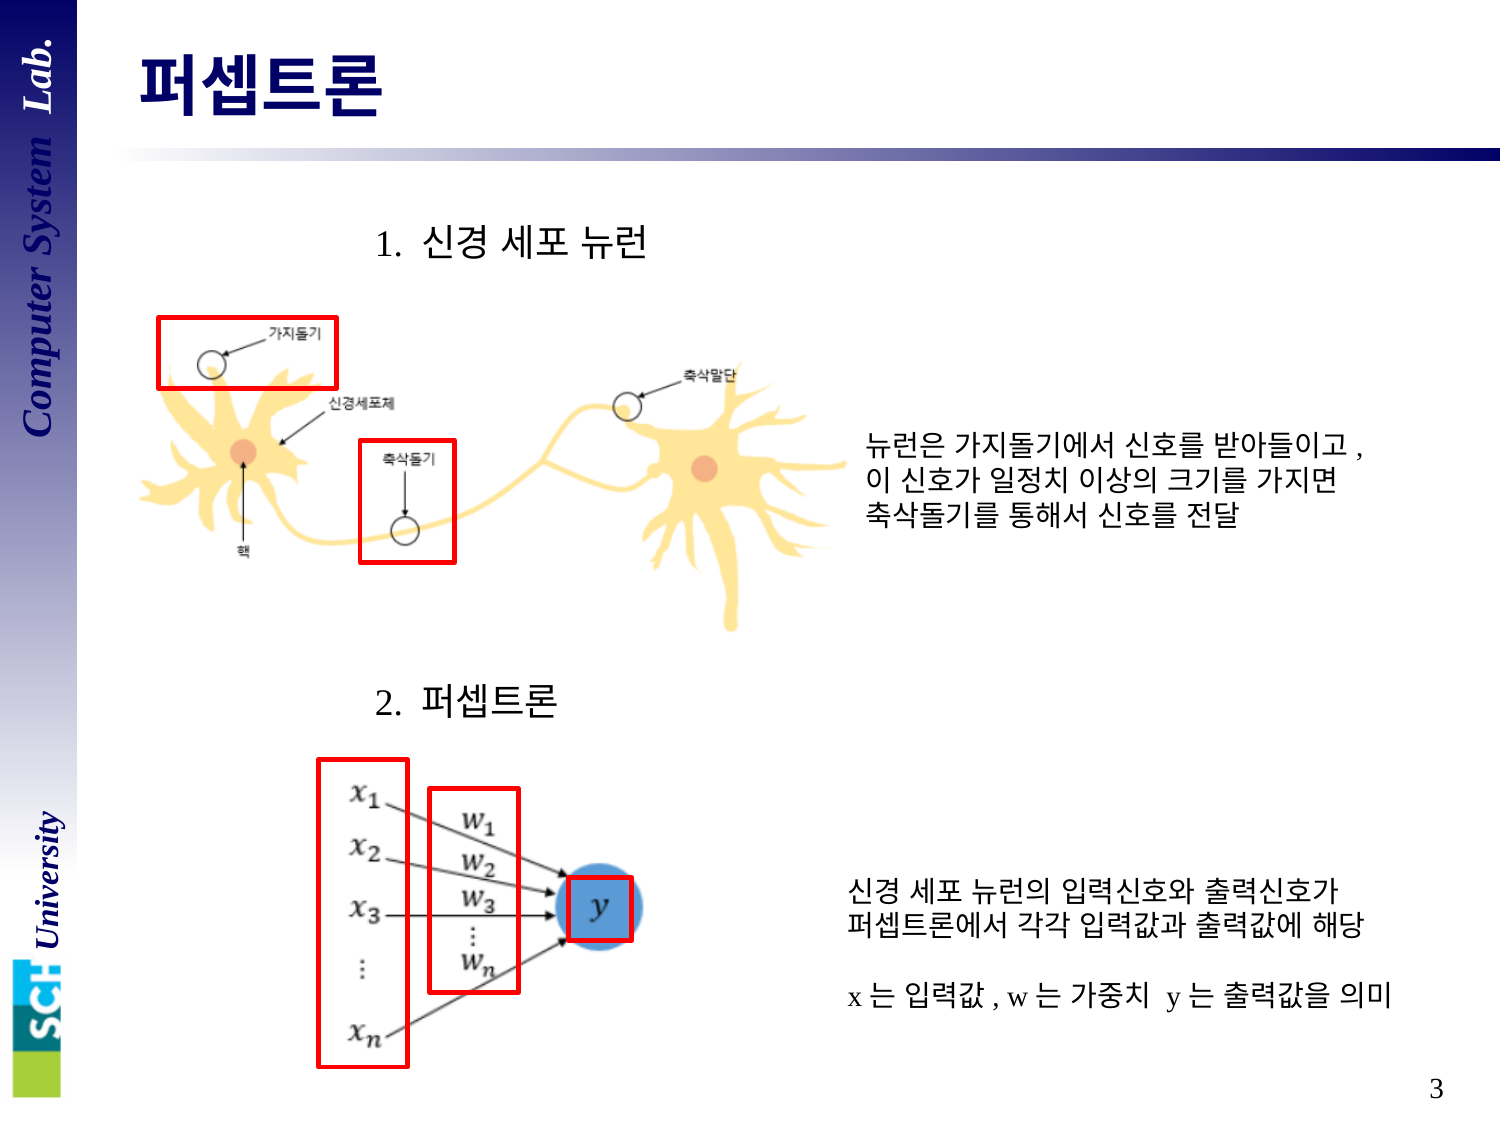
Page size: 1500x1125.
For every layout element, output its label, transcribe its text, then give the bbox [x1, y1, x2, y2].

text_box 2. 퍼셉트론 [360, 670, 750, 731]
text_box 신경 세포 뉴런의 입력신호와 출력신호가 퍼셉트론에서 각각 입력값과 출력값에 해당 x는 입력값, w는 가중치 y는 출력값을 의미 [832, 865, 1424, 1021]
text_box [277, 97, 1500, 173]
picture [296, 749, 697, 1068]
text_box 뉴런은 가지돌기에서 신호를 받아들이고, 이 신호가 일정치 이상의 크기를 가지면 축삭돌기를 통해서 신호를 전달 [878, 419, 1406, 540]
text_box 1. 신경 세포 뉴런 [360, 211, 750, 272]
title 퍼셉트론 [123, 25, 1460, 143]
picture [119, 310, 874, 651]
picture [5, 952, 69, 1104]
